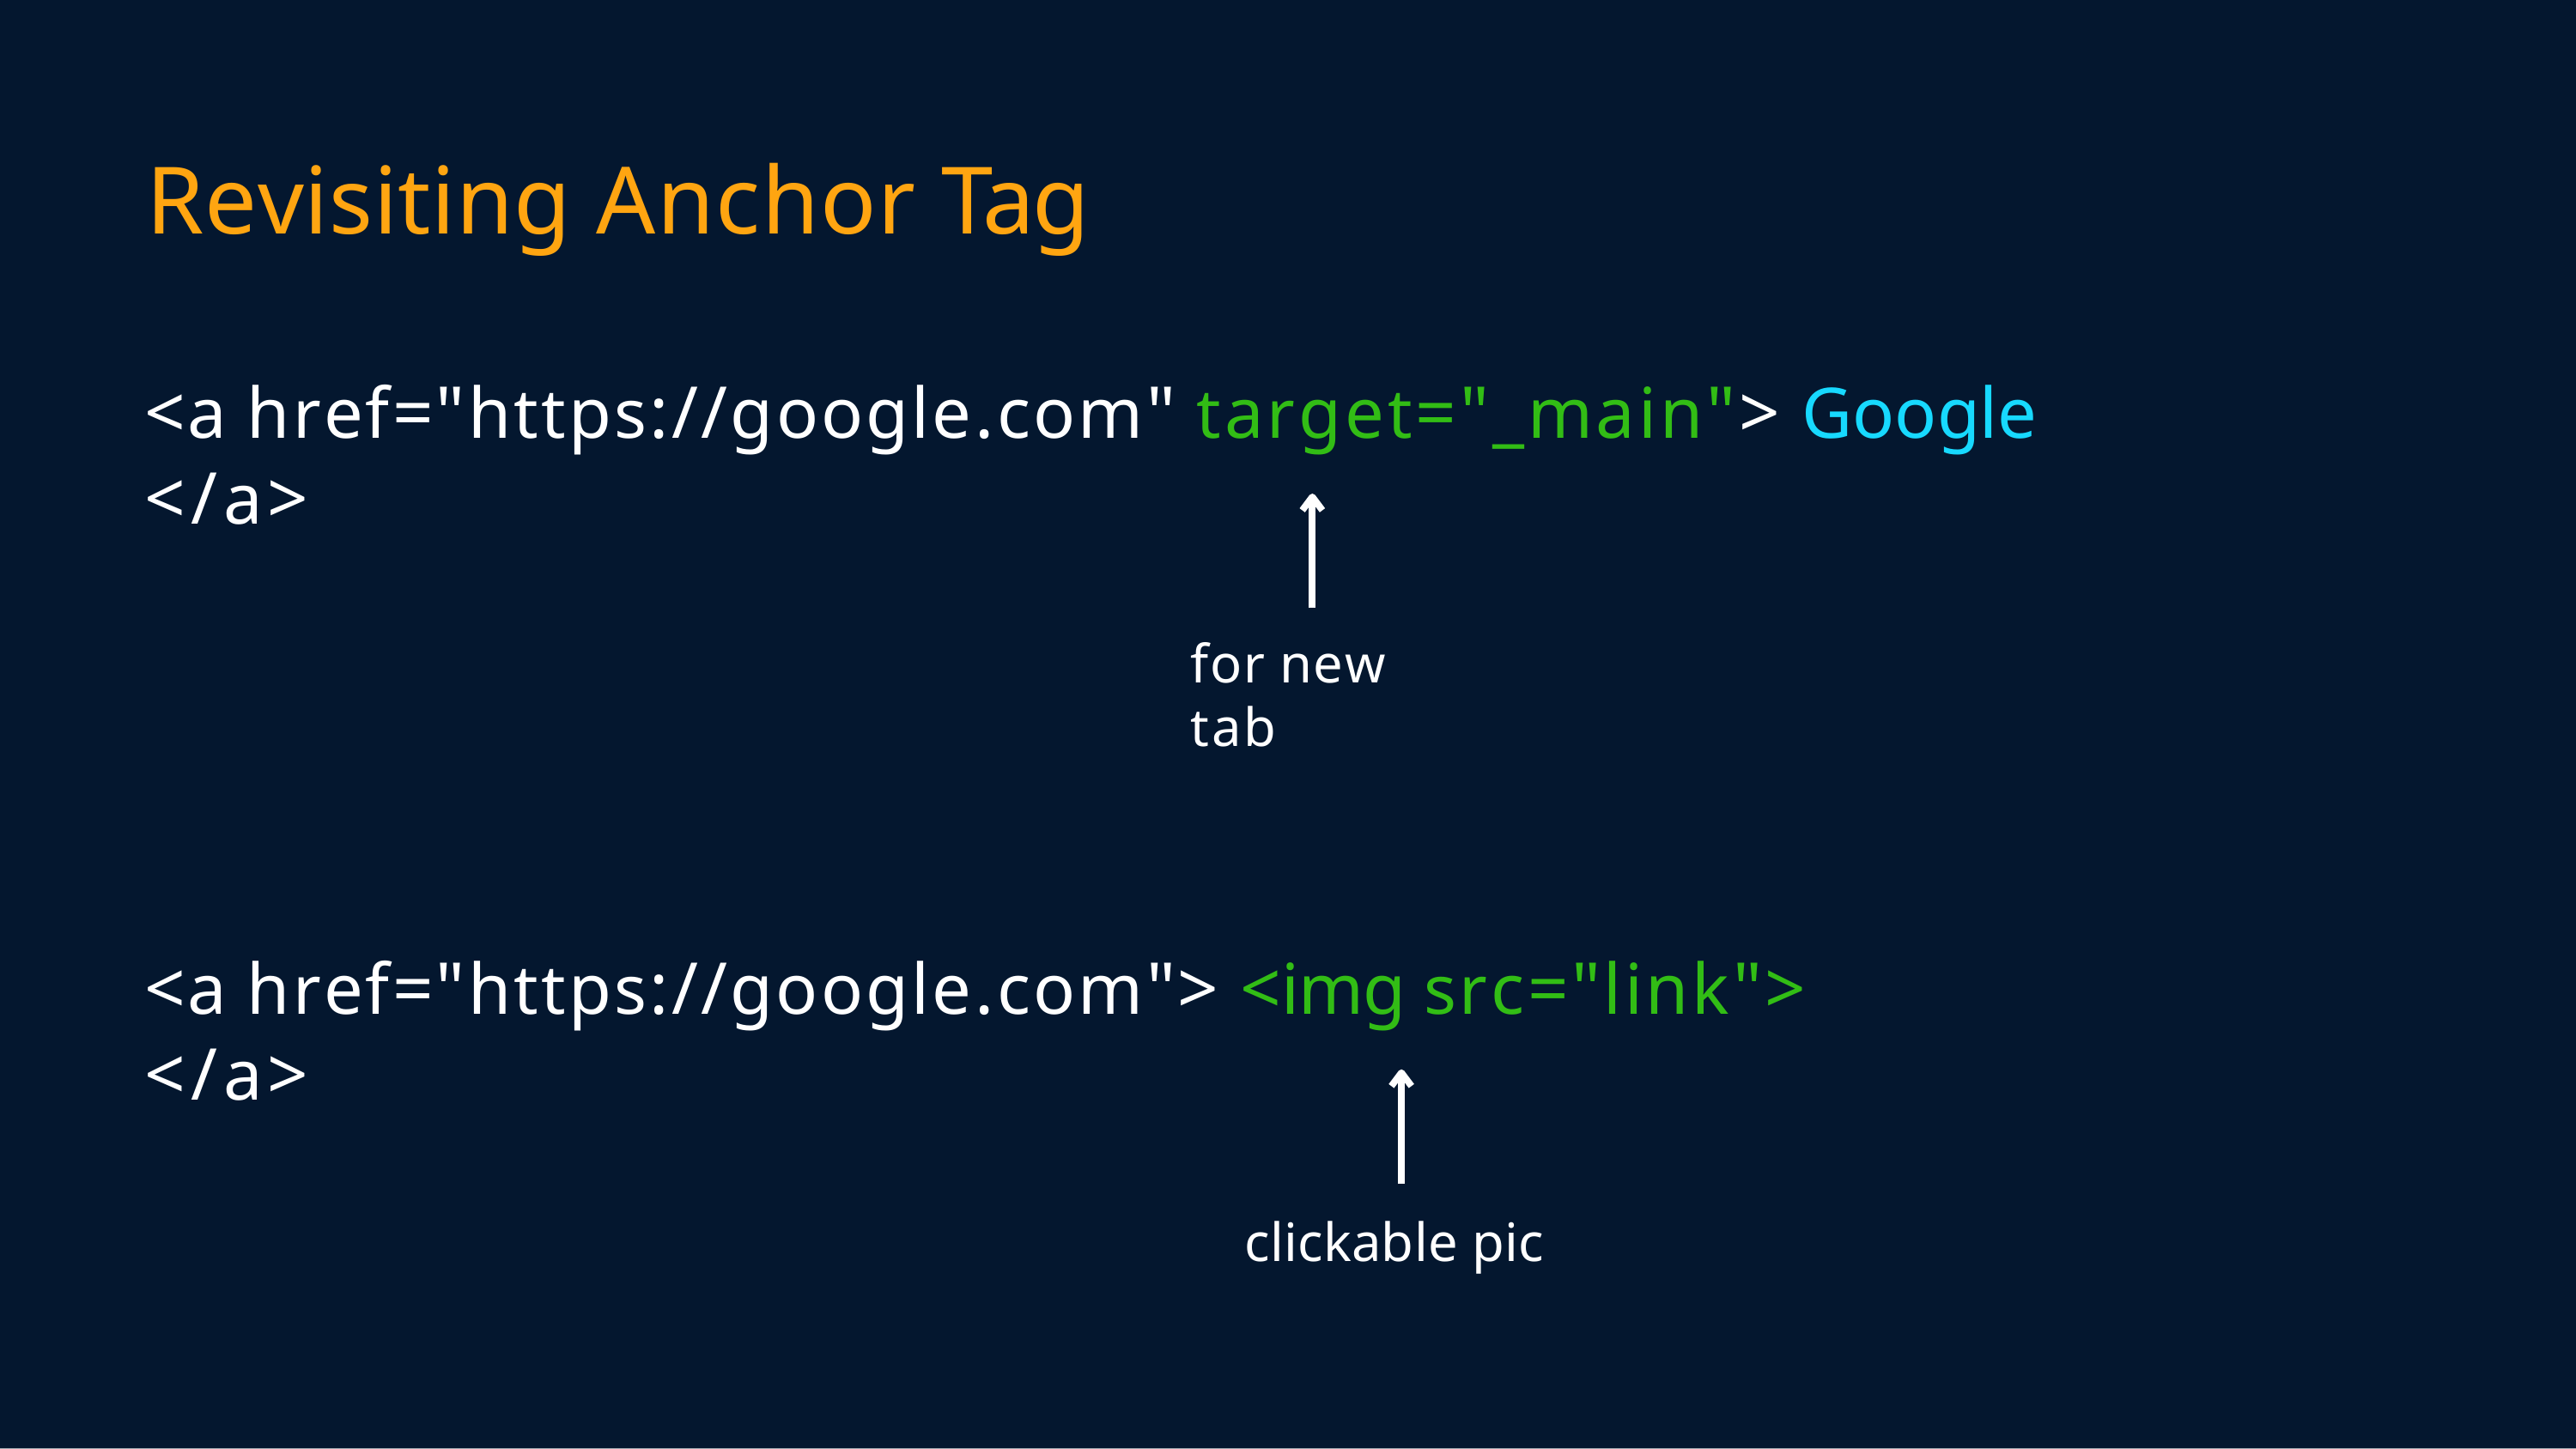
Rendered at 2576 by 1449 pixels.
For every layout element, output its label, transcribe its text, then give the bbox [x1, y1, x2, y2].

text_box [1391, 1072, 1412, 1087]
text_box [1298, 493, 1327, 609]
text_box <a href="https://google.com"> <img src="link"> </a> [143, 940, 1974, 1114]
text_box for new tab [1188, 627, 1481, 757]
text_box <a href="https://google.com" target="_main"> Google </a> [143, 364, 2188, 538]
title Revisiting Anchor Tag [144, 138, 1112, 364]
text_box clickable pic [1242, 1206, 1563, 1272]
